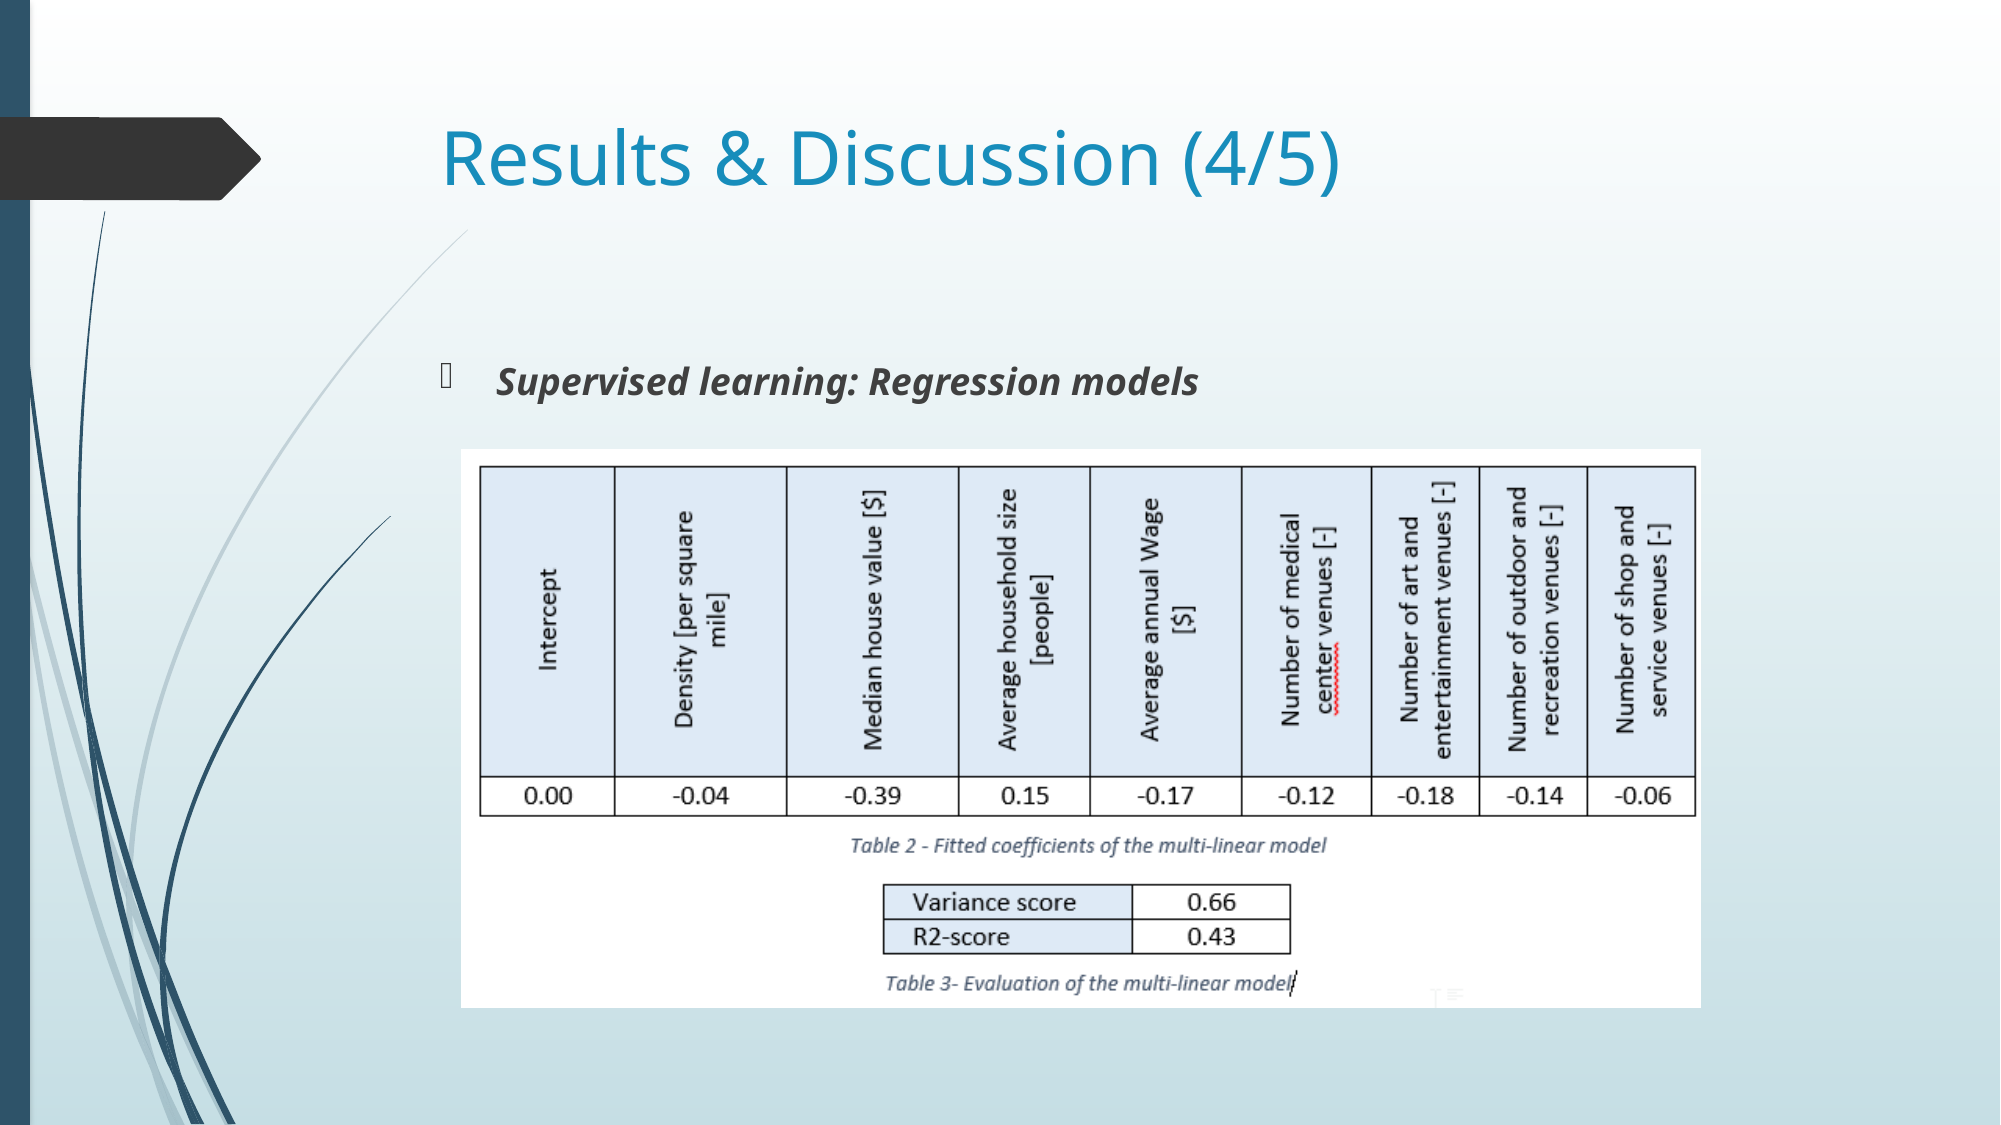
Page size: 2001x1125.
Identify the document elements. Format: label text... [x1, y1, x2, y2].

picture [460, 449, 1701, 1008]
title Results & Discussion (4/5) [425, 102, 1888, 313]
list Supervised learning: Regression models [424, 350, 1888, 970]
